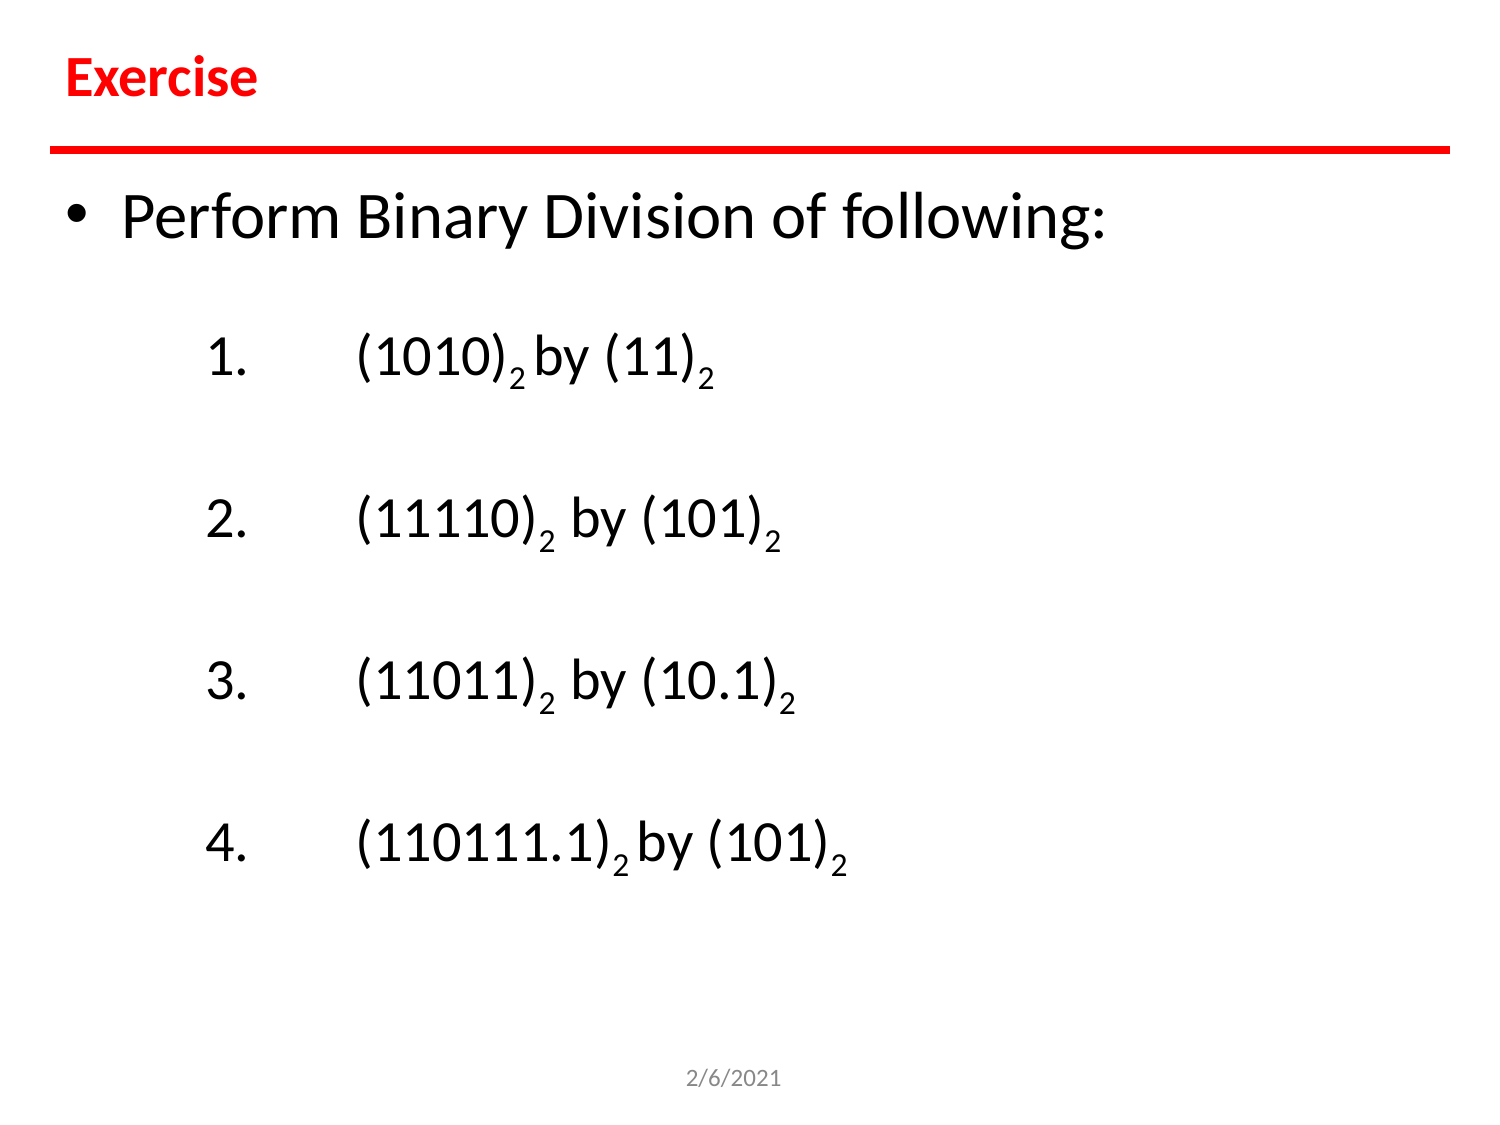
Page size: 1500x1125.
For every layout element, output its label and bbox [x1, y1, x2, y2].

text_box [50, 36, 1451, 853]
slide_number [683, 1060, 817, 1090]
